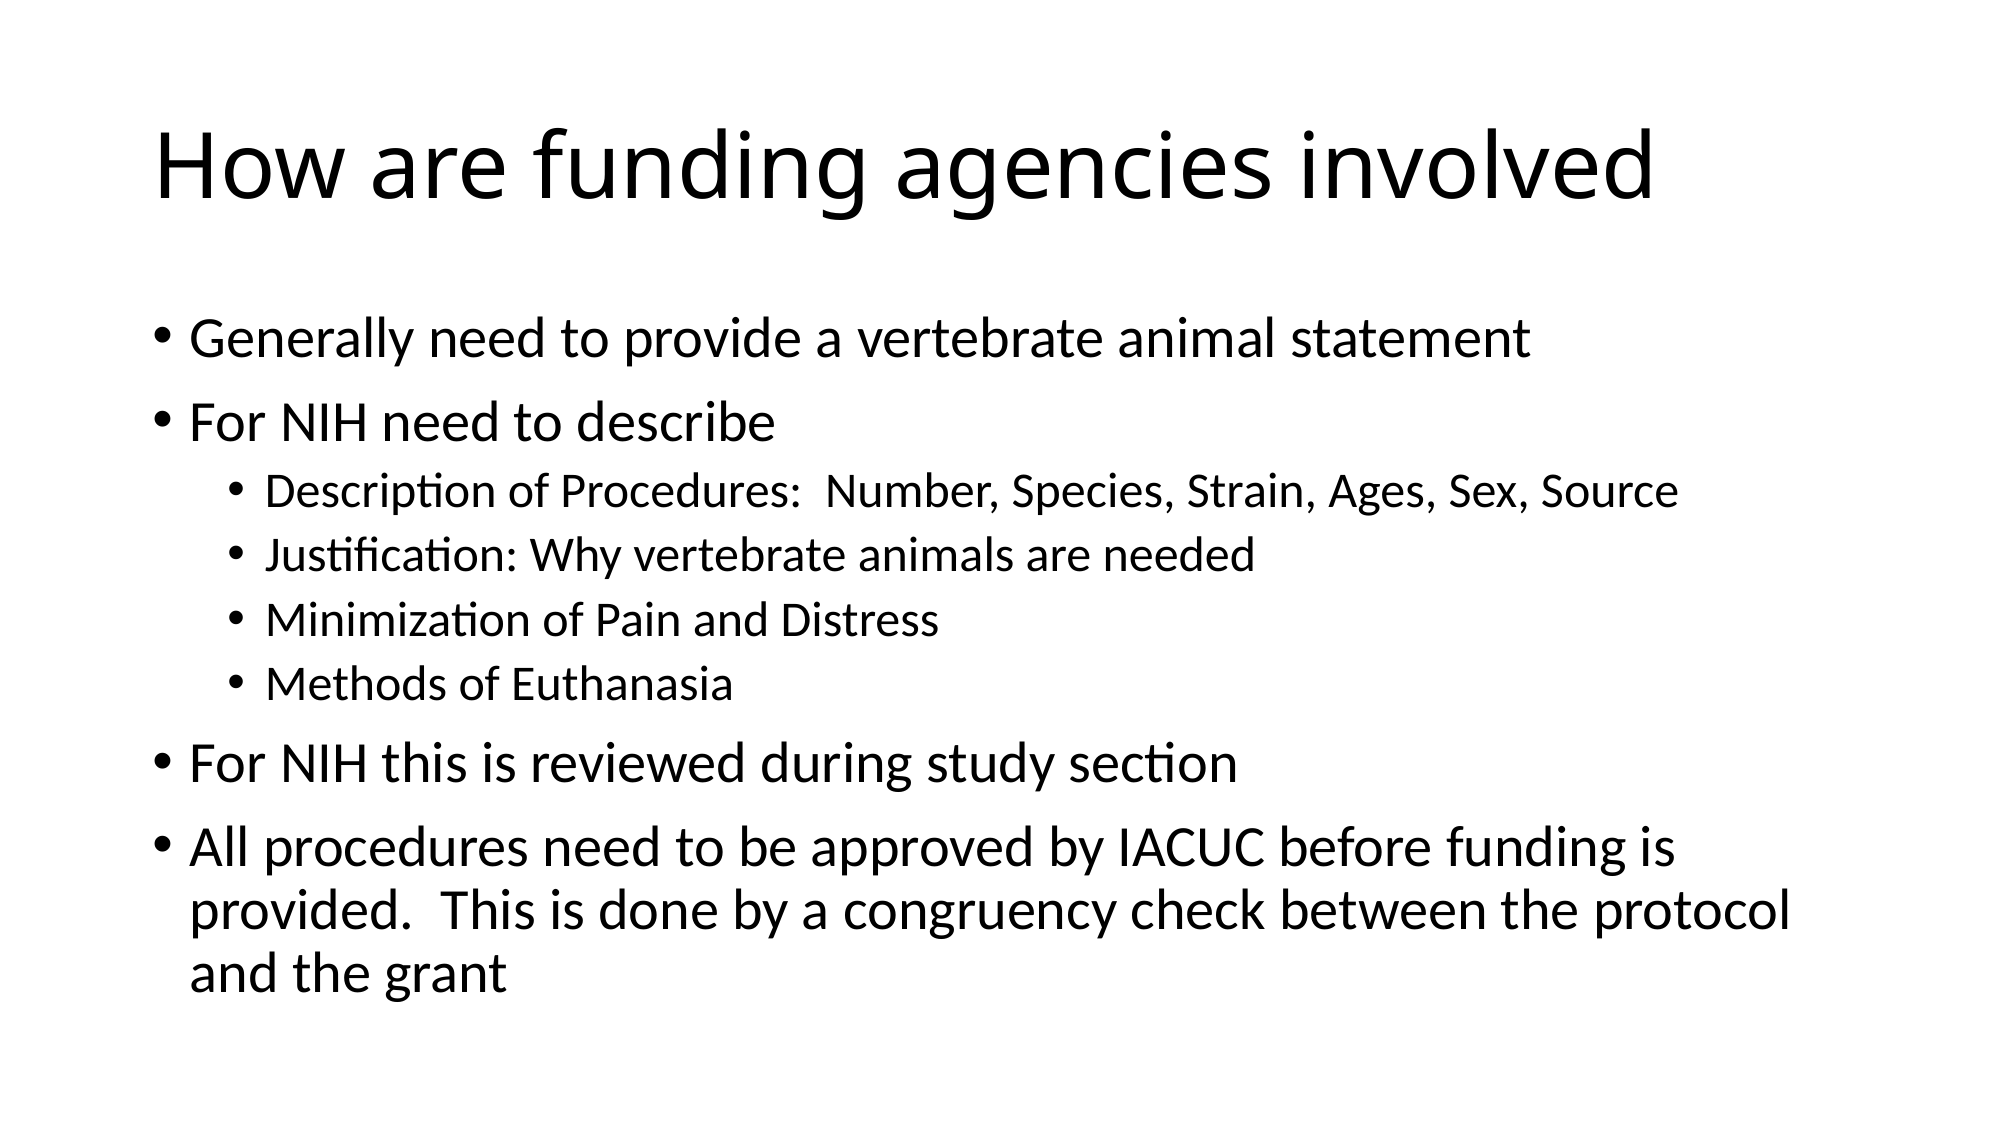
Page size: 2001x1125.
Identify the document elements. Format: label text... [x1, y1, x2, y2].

title How are funding agencies involved [137, 59, 1863, 278]
list Generally need to provide a vertebrate animal statement For NIH need to describe Description of Procedures: Number, Species, Strain, Ages, Sex, Source Justification: Why vertebrate animals are needed Minimization of Pain and Distress Methods of Euthanasia For NIH this is reviewed during study section All procedures need to be approved by IACUC before funding is provided. This is done by a congruency check between the protocol and the grant [137, 299, 1863, 1014]
